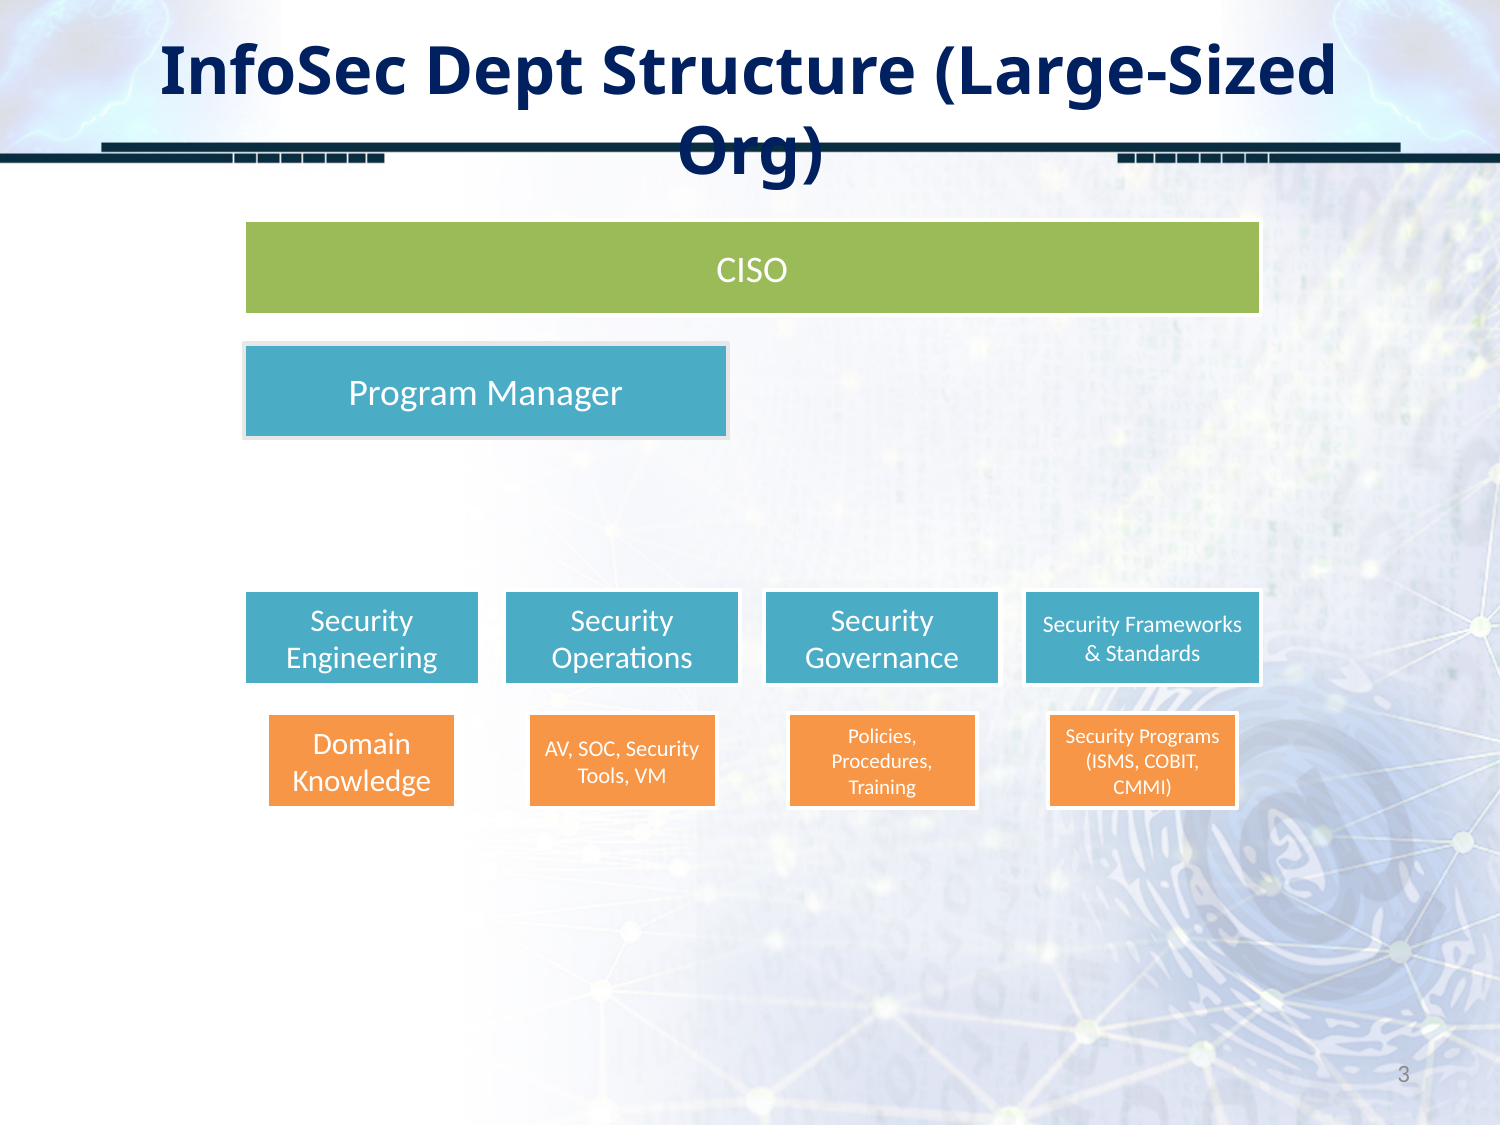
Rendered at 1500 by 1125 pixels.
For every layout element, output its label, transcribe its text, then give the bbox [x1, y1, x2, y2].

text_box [116, 219, 1389, 932]
picture [0, 0, 1500, 1125]
title InfoSec Dept Structure (Large-Sized Org) [75, 34, 1425, 182]
slide_number 3 [1074, 1042, 1425, 1103]
